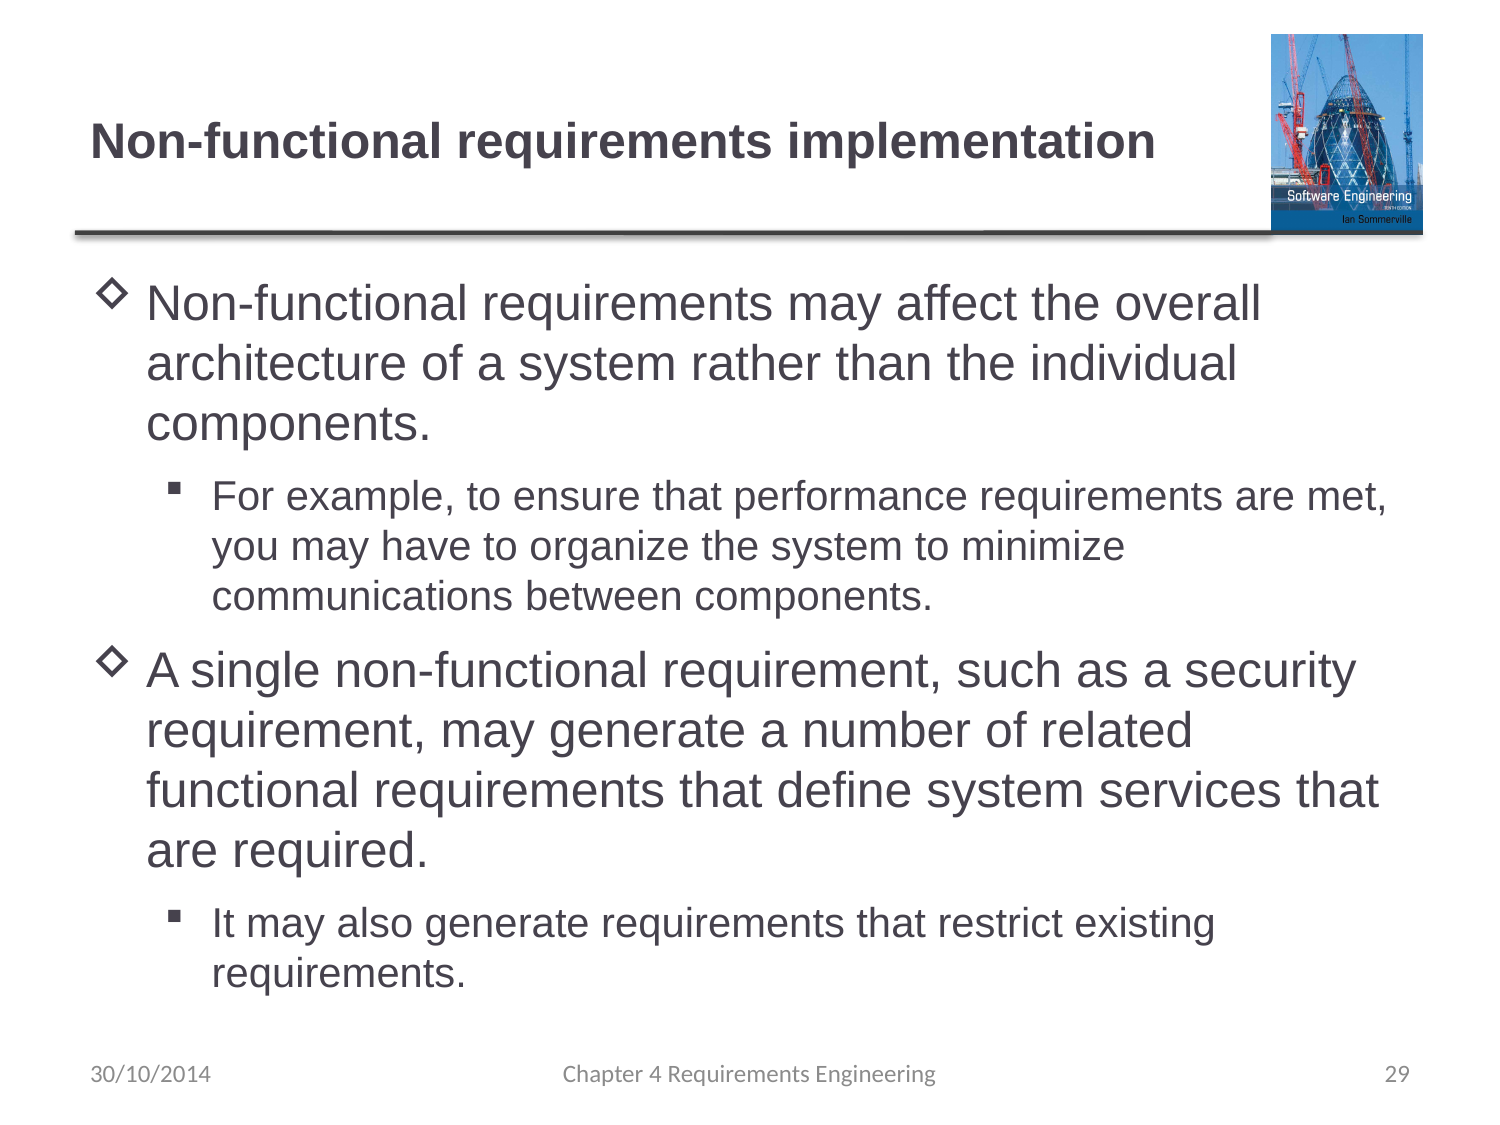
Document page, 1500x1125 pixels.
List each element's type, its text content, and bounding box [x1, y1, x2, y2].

list Non-functional requirements may affect the overall architecture of a system rather than the individual components. For example, to ensure that performance requirements are met, you may have to organize the system to minimize communications between components. A single non-functional requirement, such as a security requirement, may generate a number of related functional requirements that define system services that are required. It may also generate requirements that restrict existing requirements. [75, 262, 1425, 1005]
slide_number 29 [1074, 1042, 1425, 1103]
title Non-functional requirements implementation [74, 44, 1272, 233]
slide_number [75, 1042, 425, 1103]
footer Chapter 4 Requirements Engineering [512, 1042, 988, 1103]
picture [1271, 34, 1423, 230]
